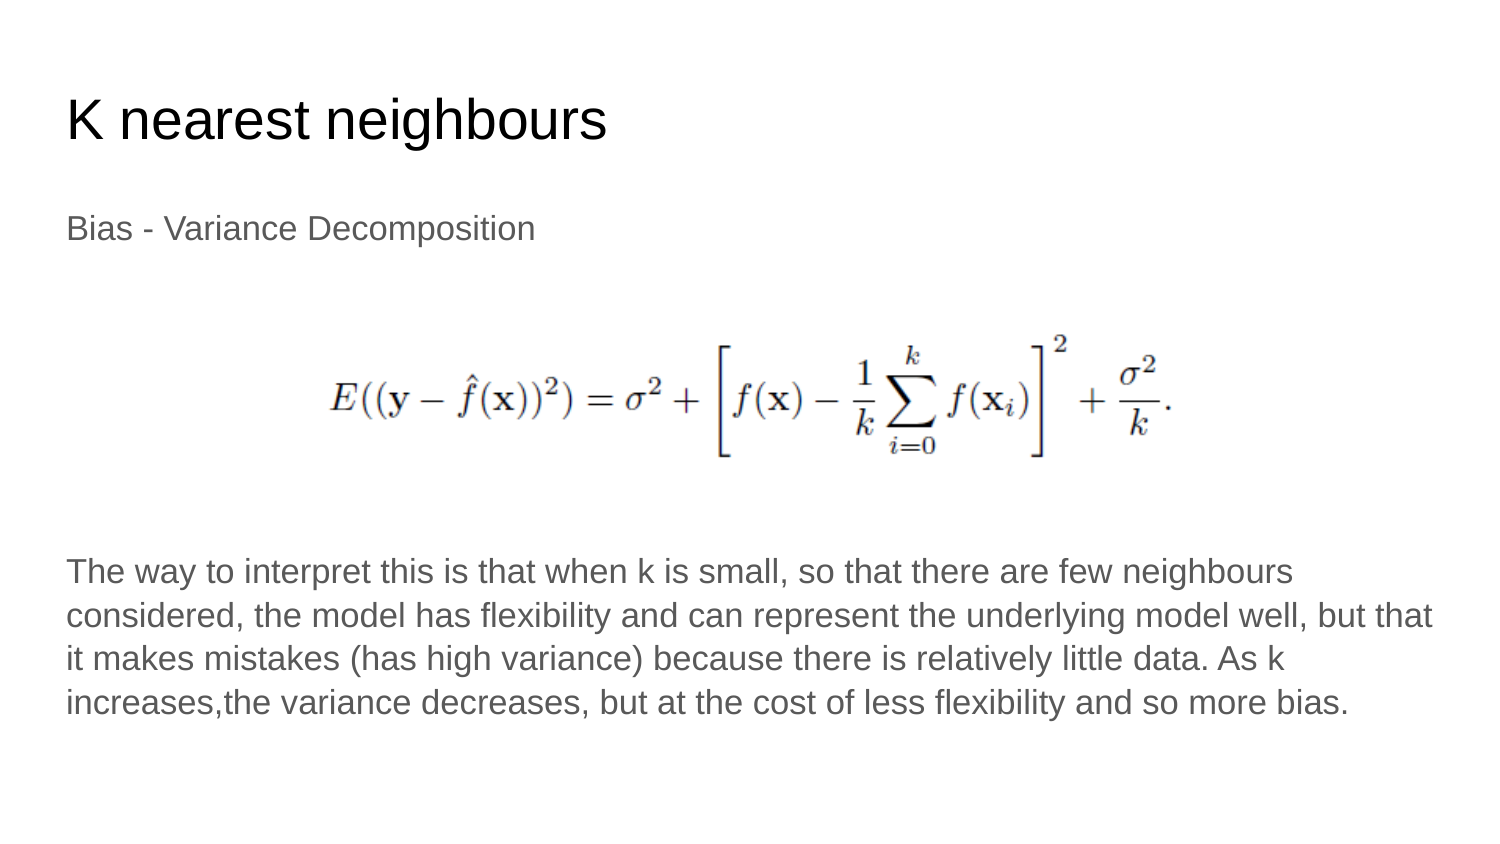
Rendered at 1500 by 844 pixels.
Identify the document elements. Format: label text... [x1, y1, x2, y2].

list Bias - Variance Decomposition The way to interpret this is that when k is small, so that there are few neighbours considered, the model has flexibility and can represent the underlying model well, but that it makes mistakes (has high variance) because there is relatively little data. As k increases,the variance decreases, but at the cost of less flexibility and so more bias. [51, 189, 1449, 750]
picture [321, 316, 1179, 463]
title K nearest neighbours [51, 72, 1449, 167]
